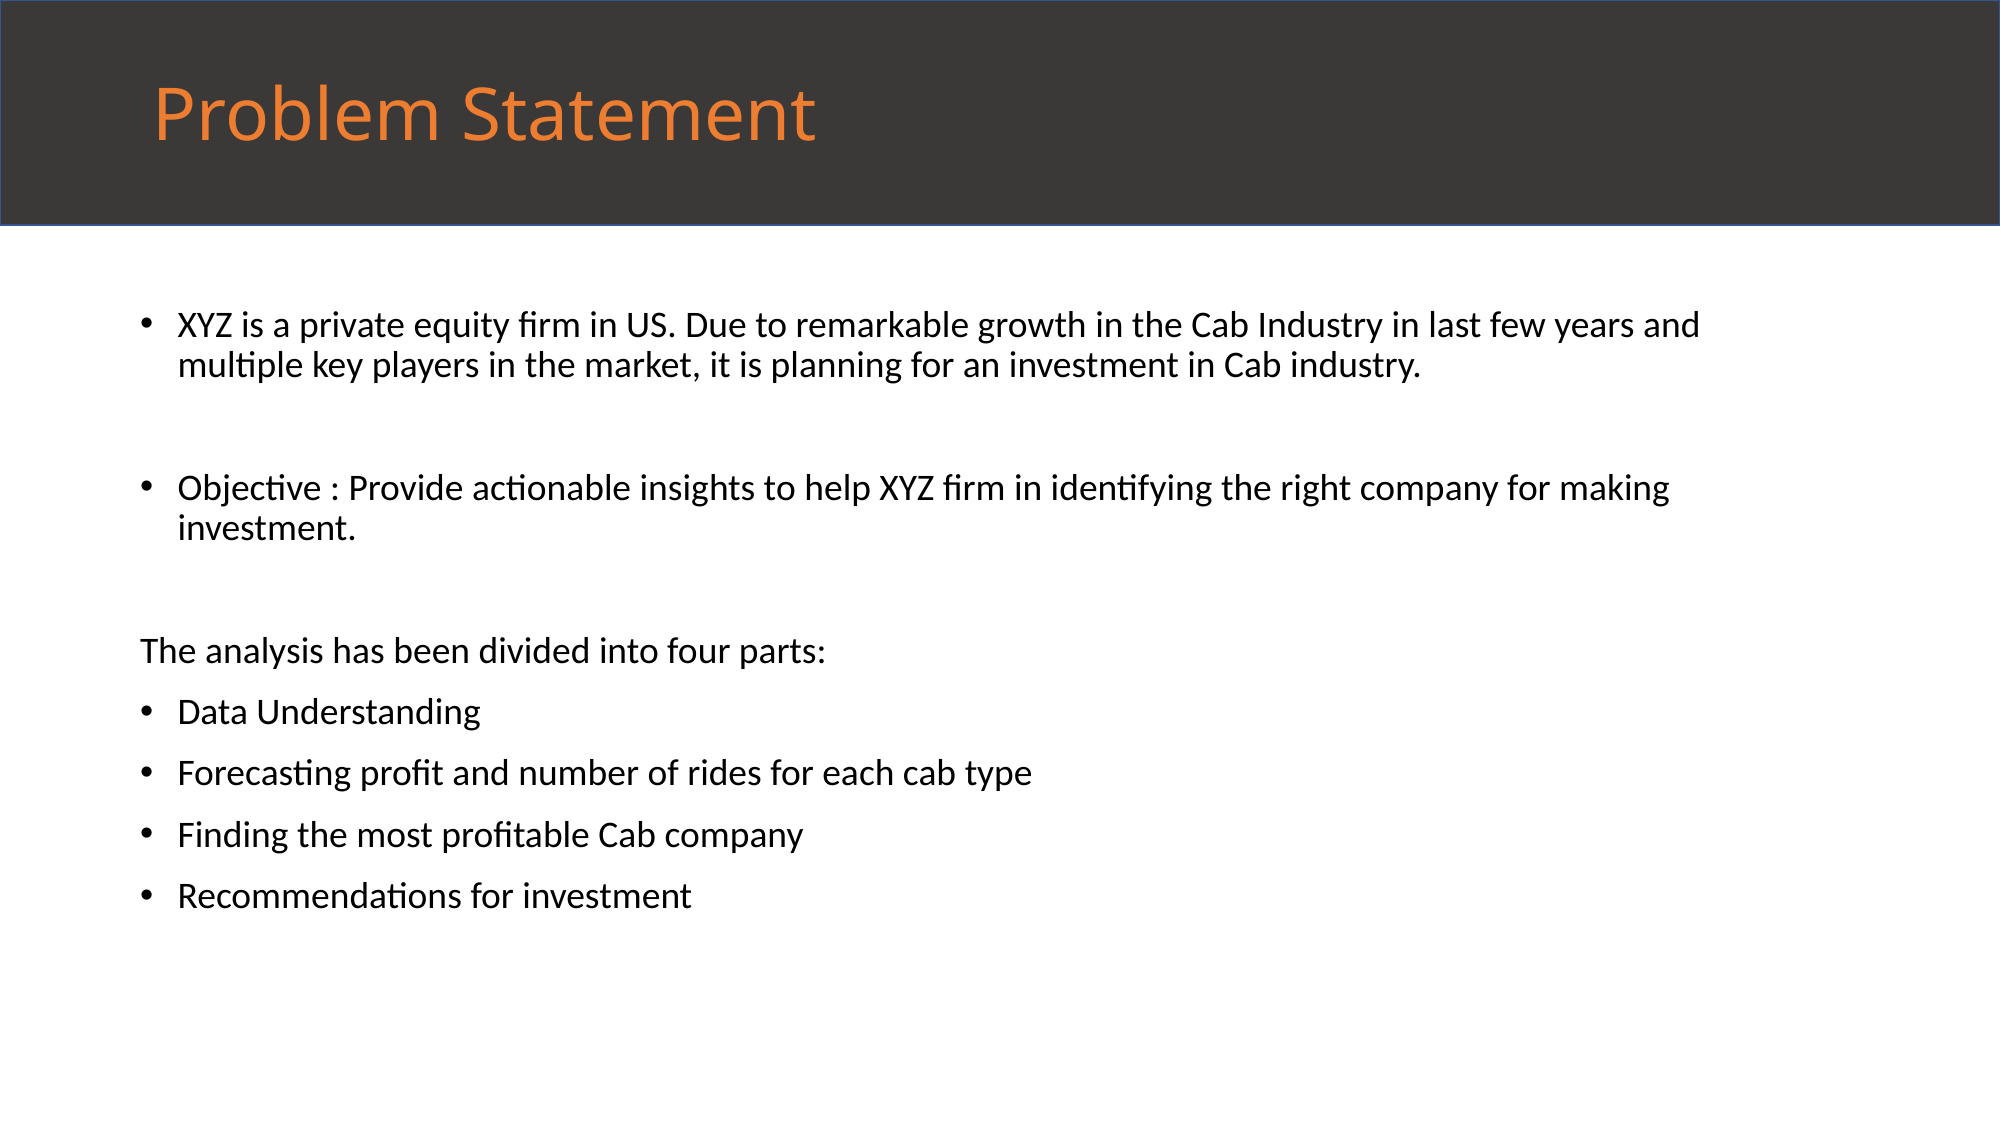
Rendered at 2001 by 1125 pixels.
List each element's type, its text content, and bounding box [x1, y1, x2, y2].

text_box [0, 0, 2000, 226]
title Problem Statement [137, 7, 1863, 225]
list XYZ is a private equity firm in US. Due to remarkable growth in the Cab Industry in last few years and multiple key players in the market, it is planning for an investment in Cab industry. Objective : Provide actionable insights to help XYZ firm in identifying the right company for making investment. The analysis has been divided into four parts: Data Understanding Forecasting profit and number of rides for each cab type Finding the most profitable Cab company Recommendations for investment [125, 297, 1850, 1012]
